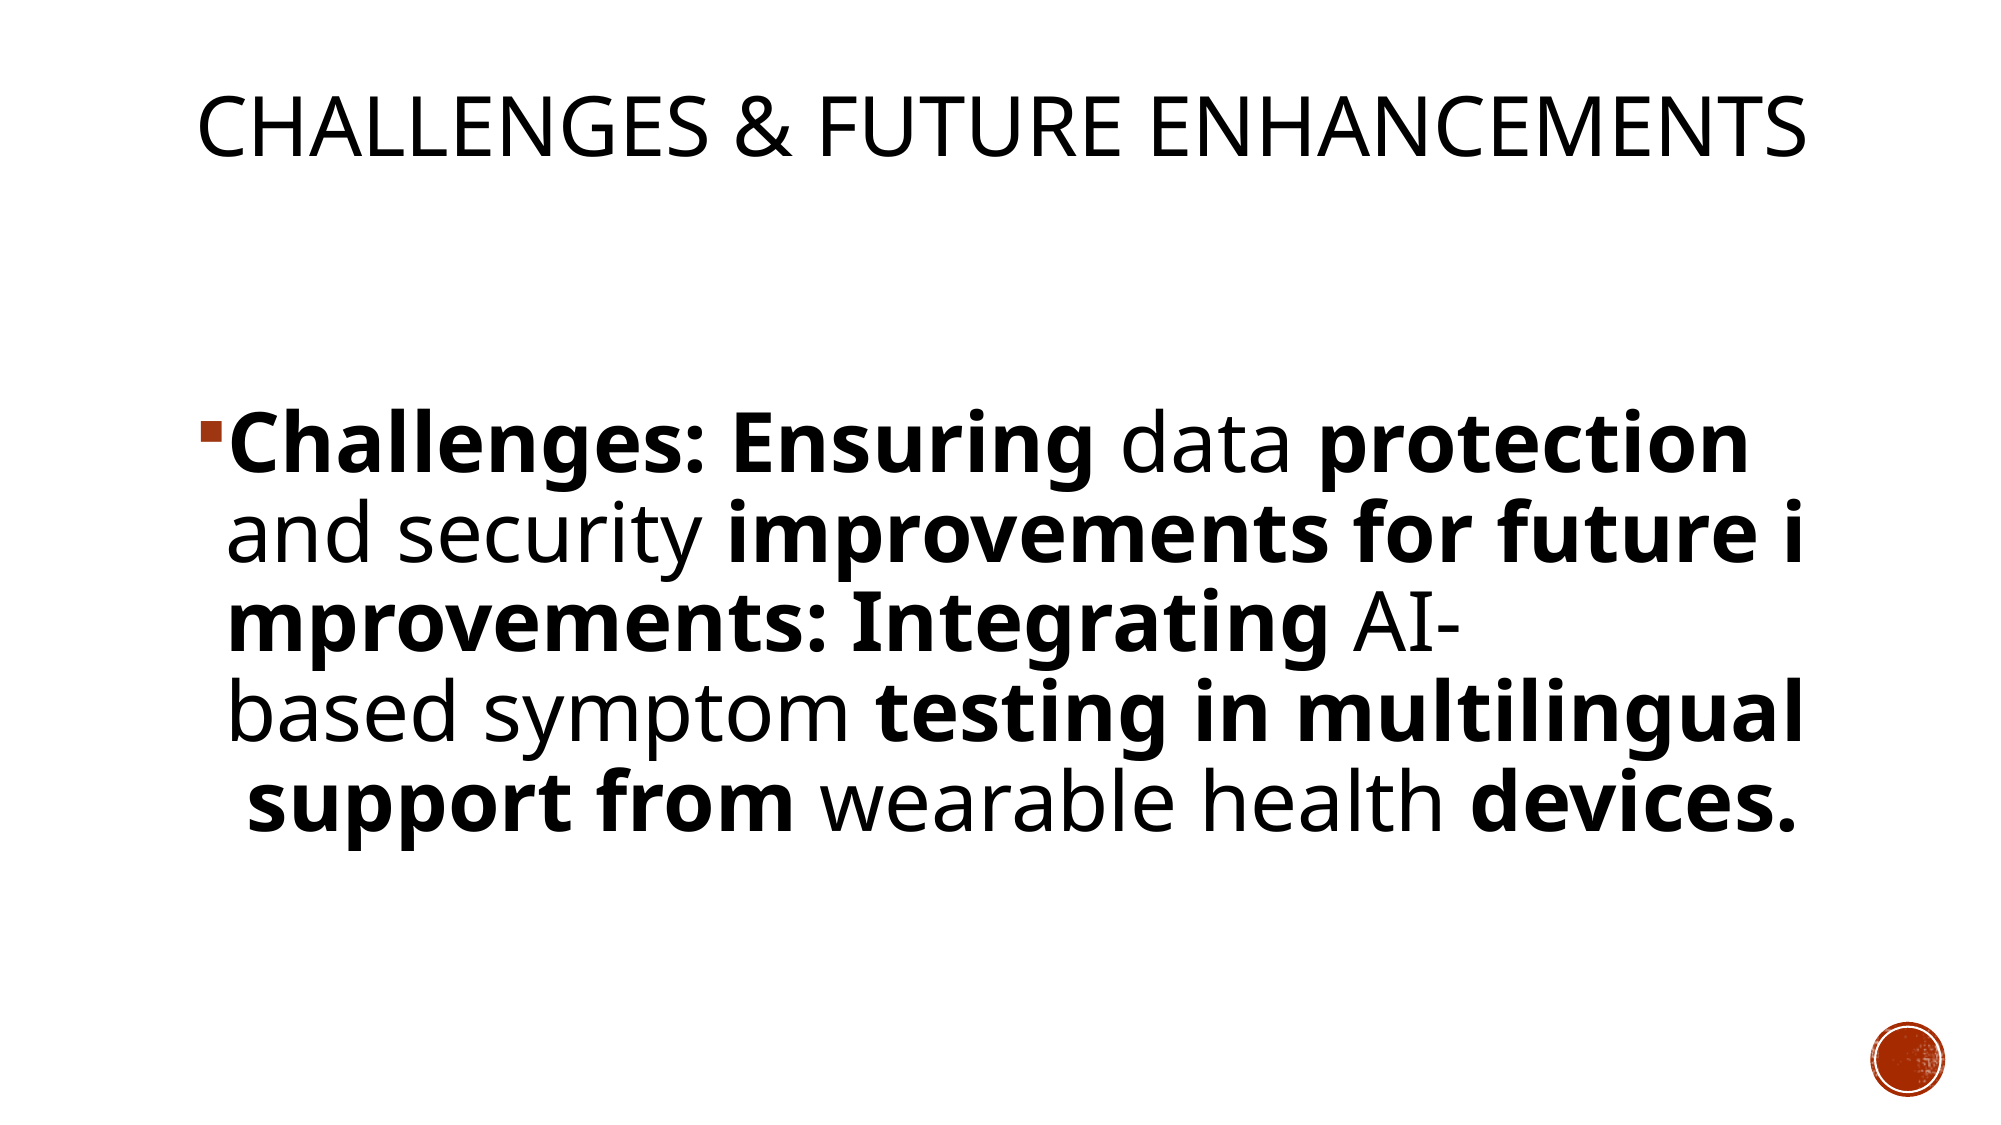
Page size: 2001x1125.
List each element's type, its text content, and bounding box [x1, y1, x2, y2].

title Challenges & Future Enhancements [180, 68, 1830, 192]
list Challenges: Ensuring data protection and security improvements for future improvements: Integrating AI-based symptom testing in multilingual support from wearable health devices. [180, 392, 1830, 1010]
